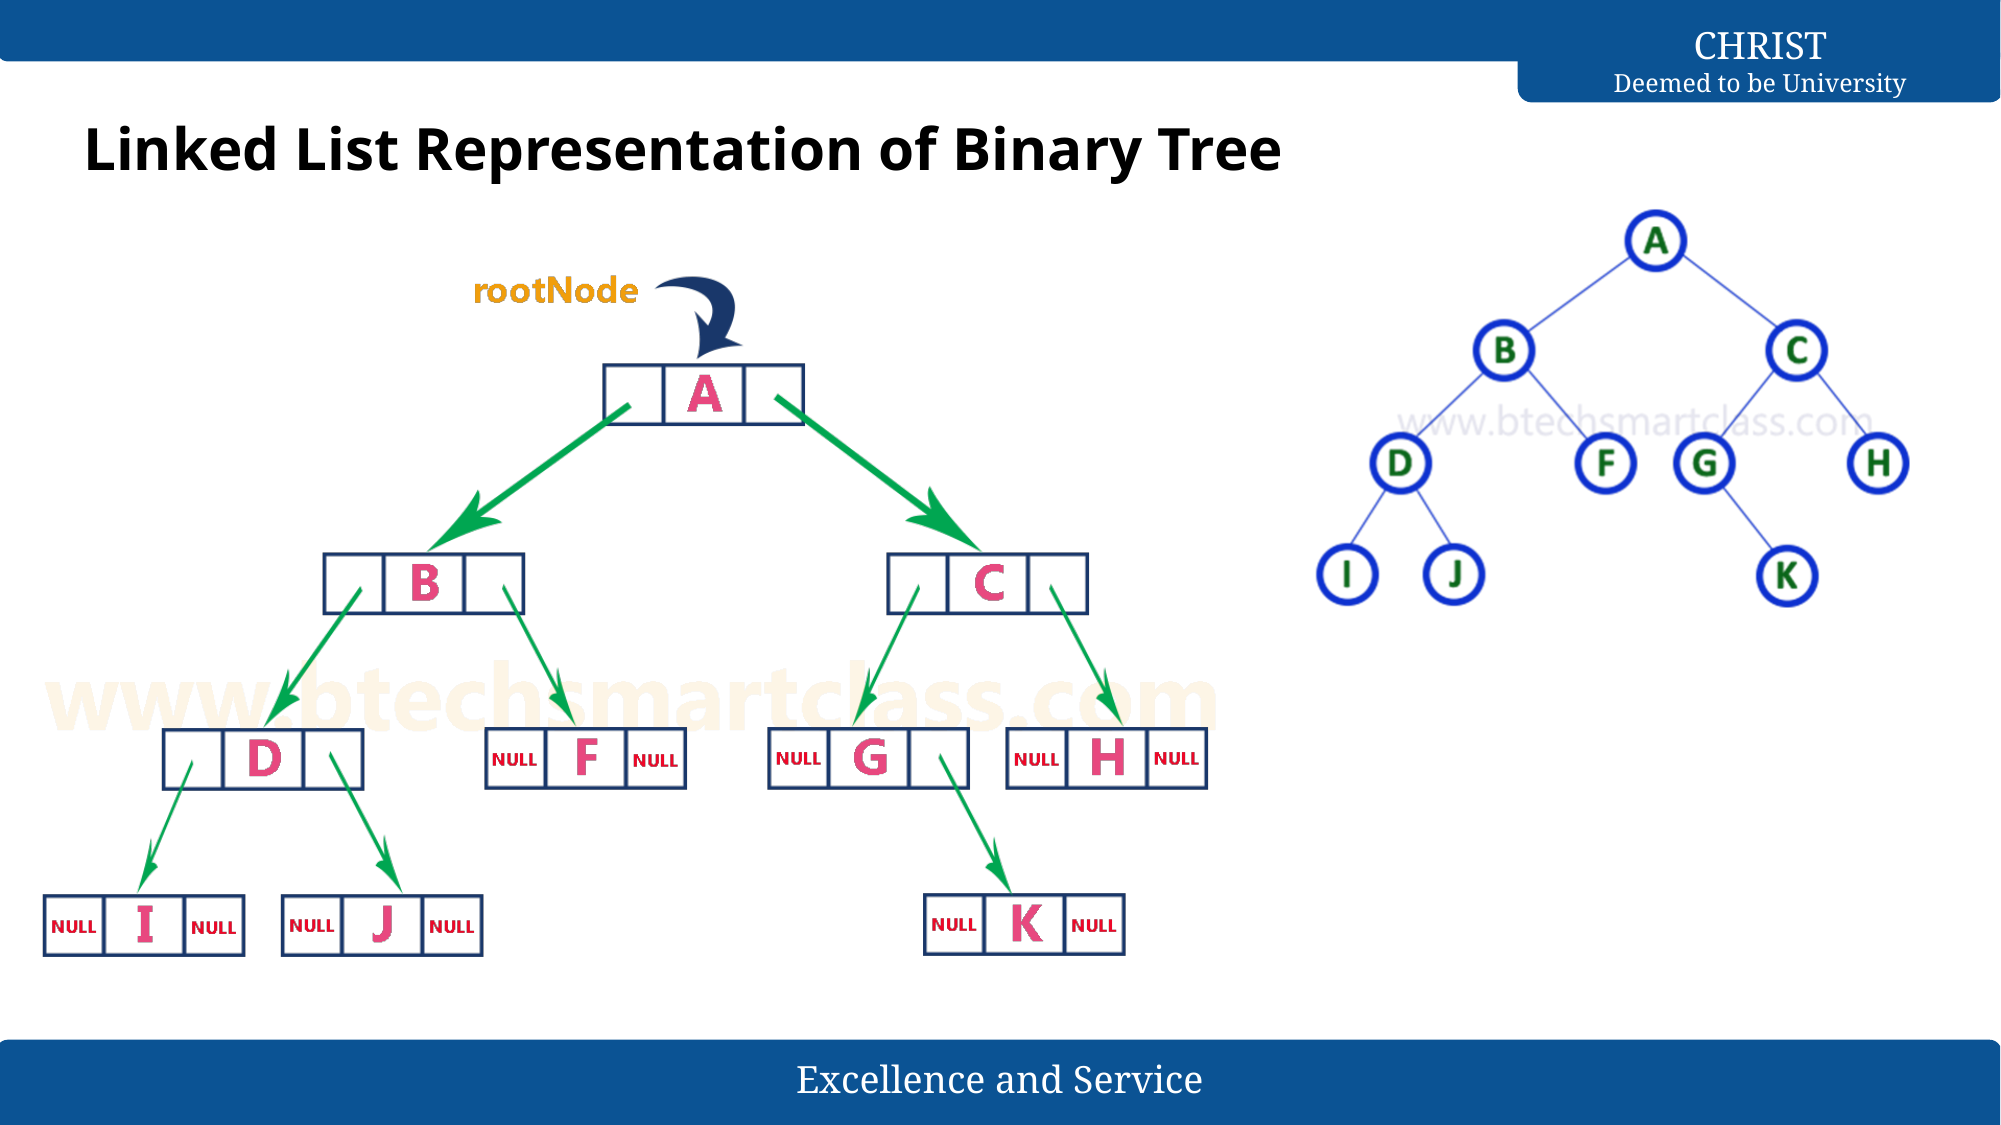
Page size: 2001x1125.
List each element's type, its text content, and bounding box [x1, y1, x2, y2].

picture [0, 192, 1253, 1028]
title Linked List Representation of Binary Tree [68, 97, 1932, 223]
picture [1297, 175, 1959, 646]
